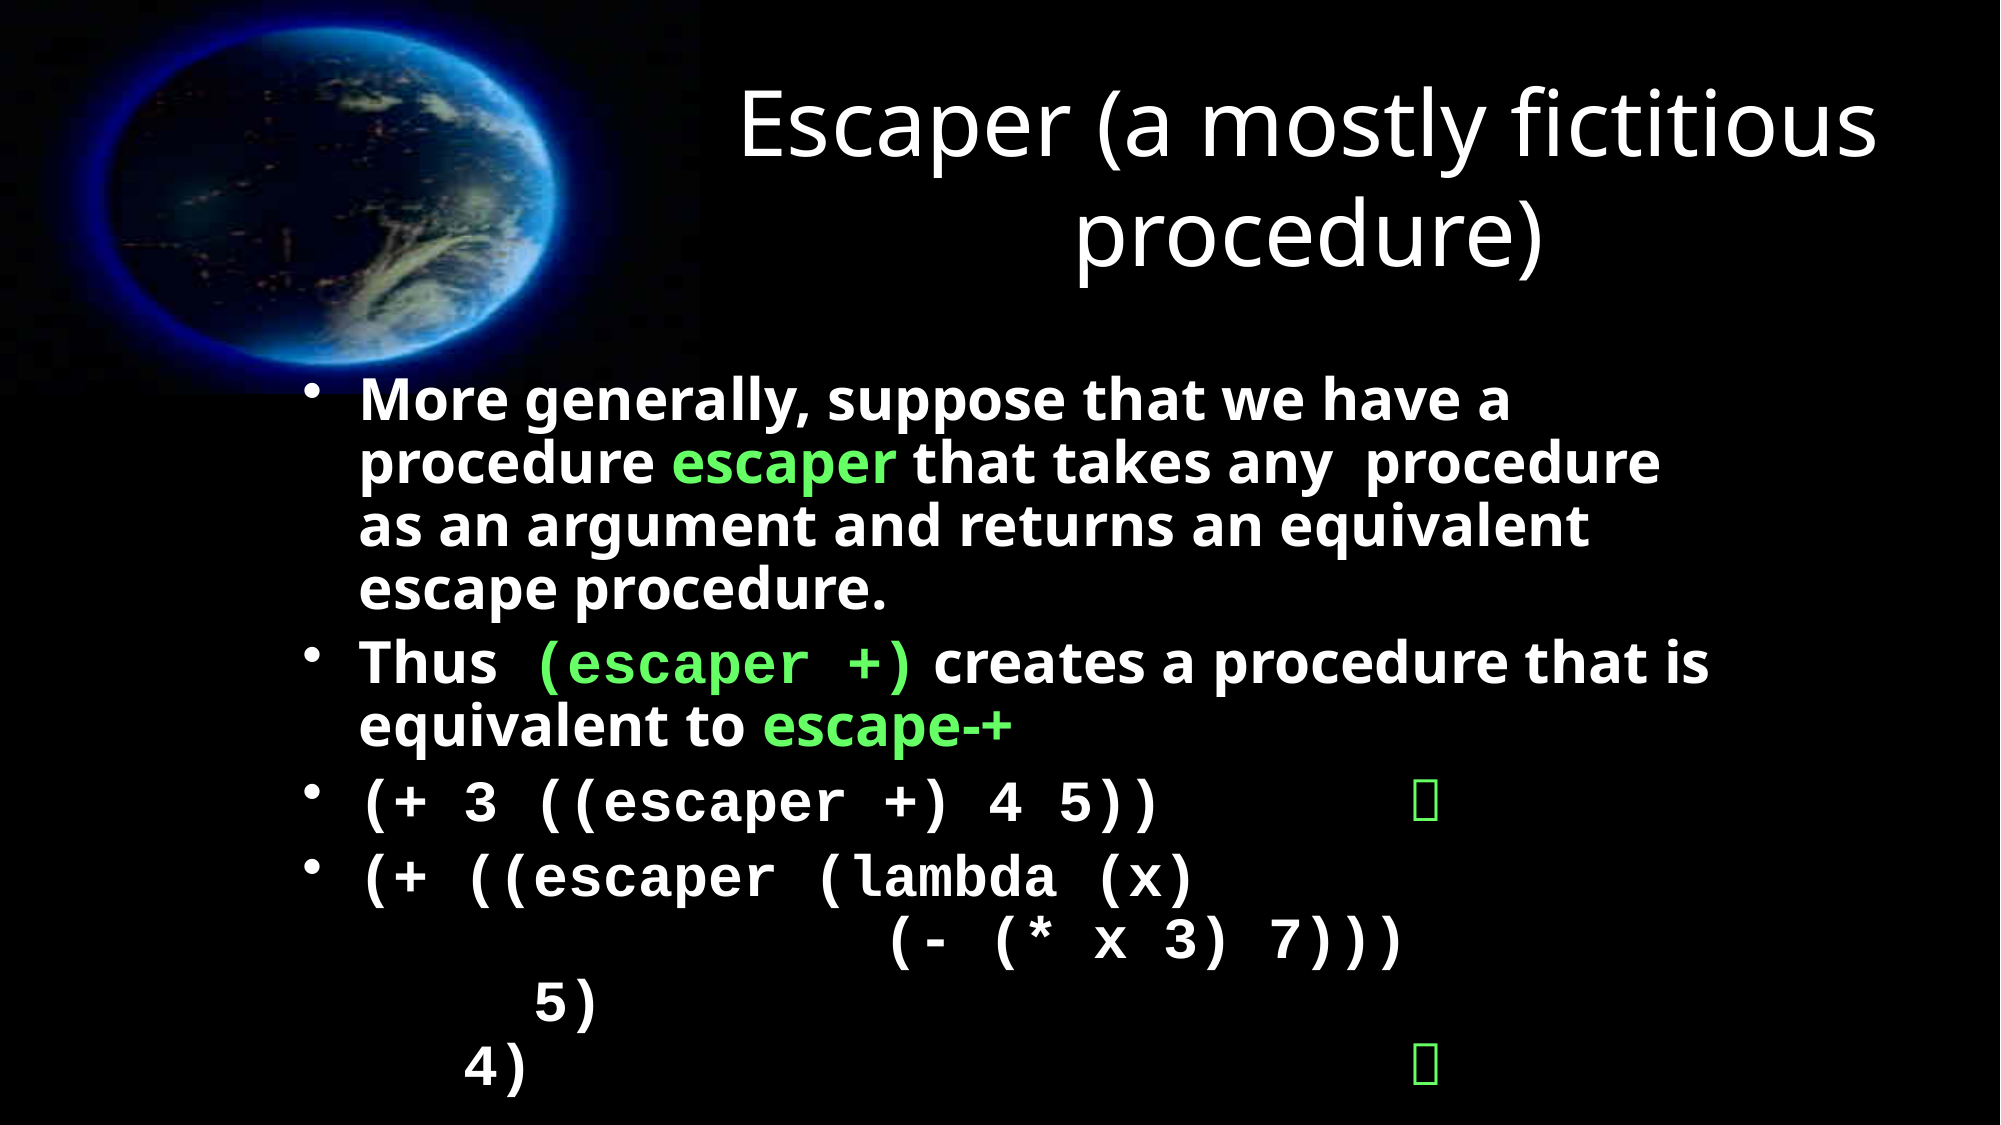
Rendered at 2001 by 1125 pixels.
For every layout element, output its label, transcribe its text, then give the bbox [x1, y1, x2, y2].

picture [0, 0, 700, 394]
list More generally, suppose that we have a procedure escaper that takes any procedure as an argument and returns an equivalent escape procedure. Thus (escaper +) creates a procedure that is equivalent to escape-+ (+ 3 ((escaper +) 4 5))  (+ ((escaper (lambda (x) (- (* x 3) 7))) 5) 4)  [287, 362, 1751, 1125]
title Escaper (a mostly fictitious procedure) [649, 37, 1967, 313]
